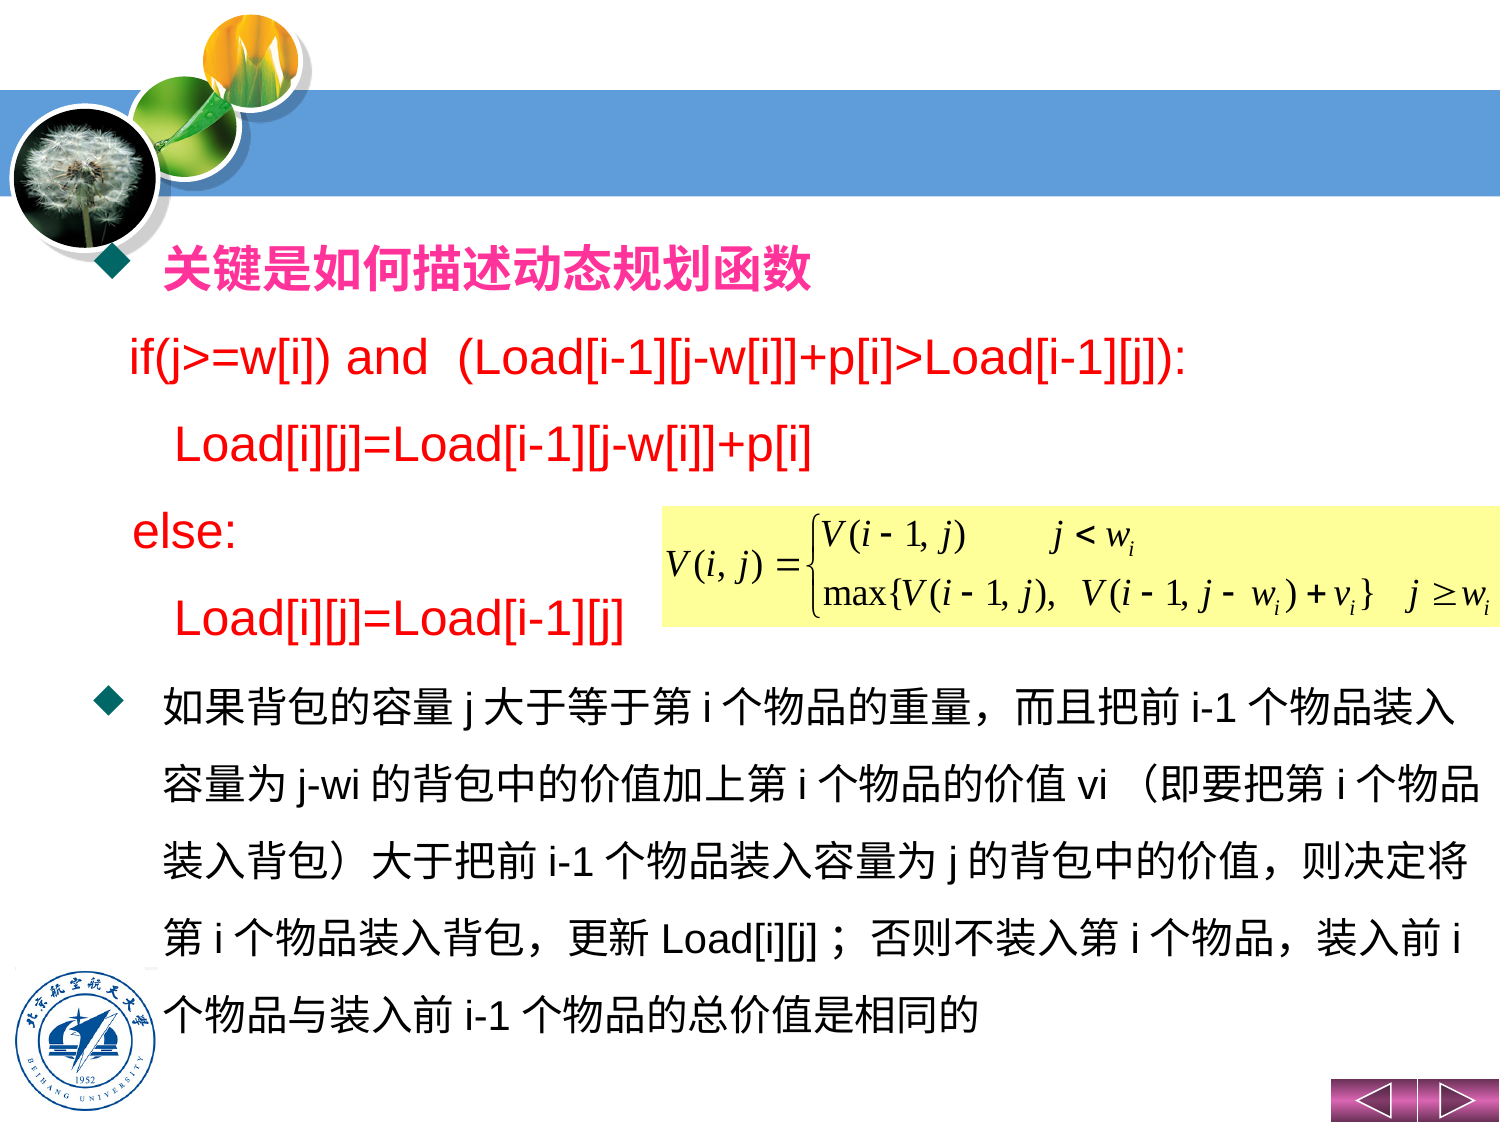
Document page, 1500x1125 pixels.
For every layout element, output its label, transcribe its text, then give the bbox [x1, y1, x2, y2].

picture [13, 108, 156, 212]
slide_number [1324, 1022, 1500, 1088]
picture [132, 14, 299, 177]
picture [12, 1063, 158, 1113]
list 关键是如何描述动态规划函数 if(j>=w[i]) and (Load[i-1][j-w[i]]+p[i]>Load[i-1][j]): Load[i][j]=Load[i-1][j-w[i]]+p[i] else: Load[i][j]=Load[i-1][j] 如果背包的容量j大于等于第i个物品的重量，而且把前i-1个物品装入容量为j-wi的背包中的价值加上第i个物品的价值vi（即要把第i个物品装入背包）大于把前i-1个物品装入容量为j的背包中的价值，则决定将第i个物品装入背包，更新Load[i][j]；否则不装入第i个物品，装入前i个物品与装入前i-1个物品的总价值是相同的 [0, 212, 1500, 1063]
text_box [662, 505, 1500, 628]
